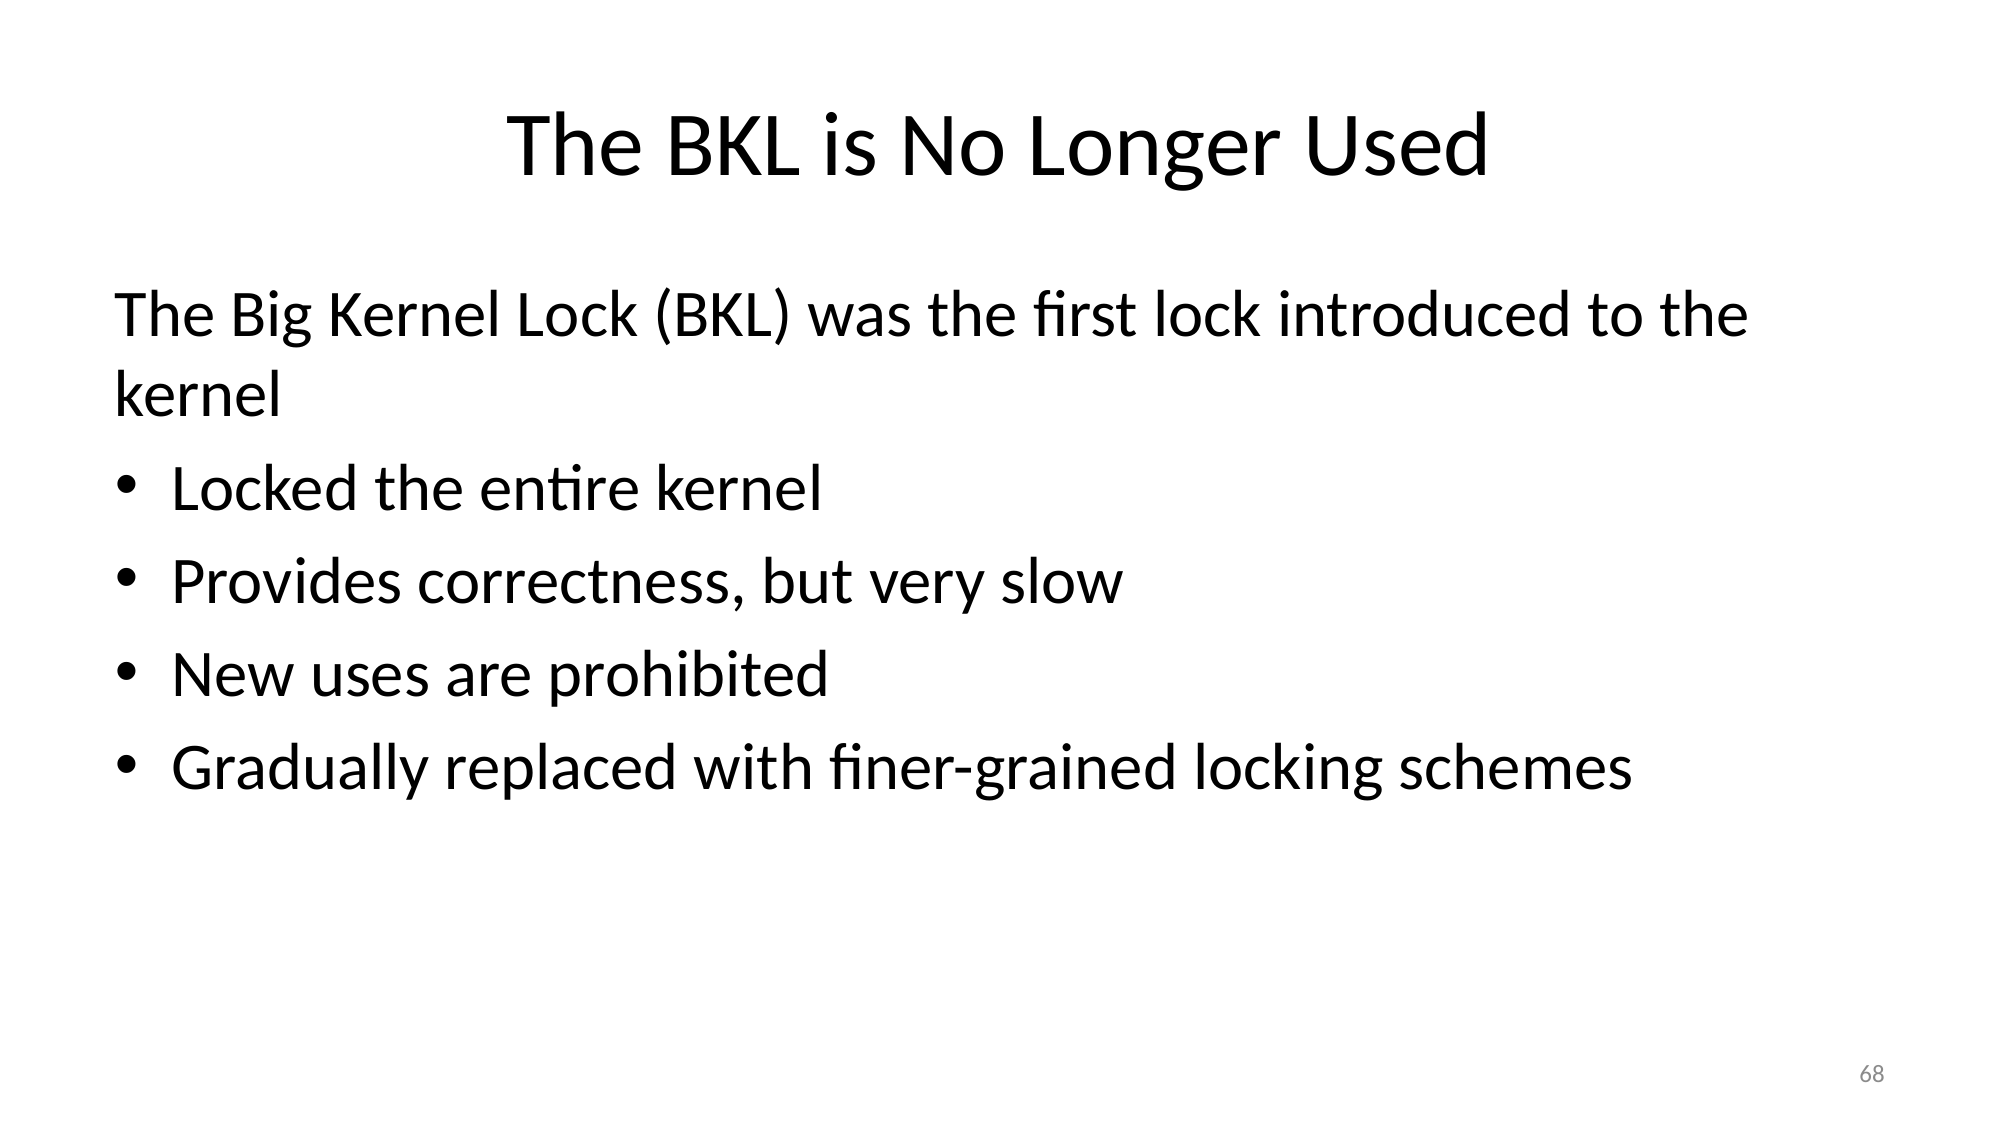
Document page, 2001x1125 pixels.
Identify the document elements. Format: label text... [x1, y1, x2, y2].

list The Big Kernel Lock (BKL) was the first lock introduced to the kernel Locked the entire kernel Provides correctness, but very slow New uses are prohibited Gradually replaced with finer-grained locking schemes [99, 262, 1900, 1005]
slide_number 68 [1433, 1042, 1900, 1103]
title The BKL is No Longer Used [99, 45, 1900, 233]
